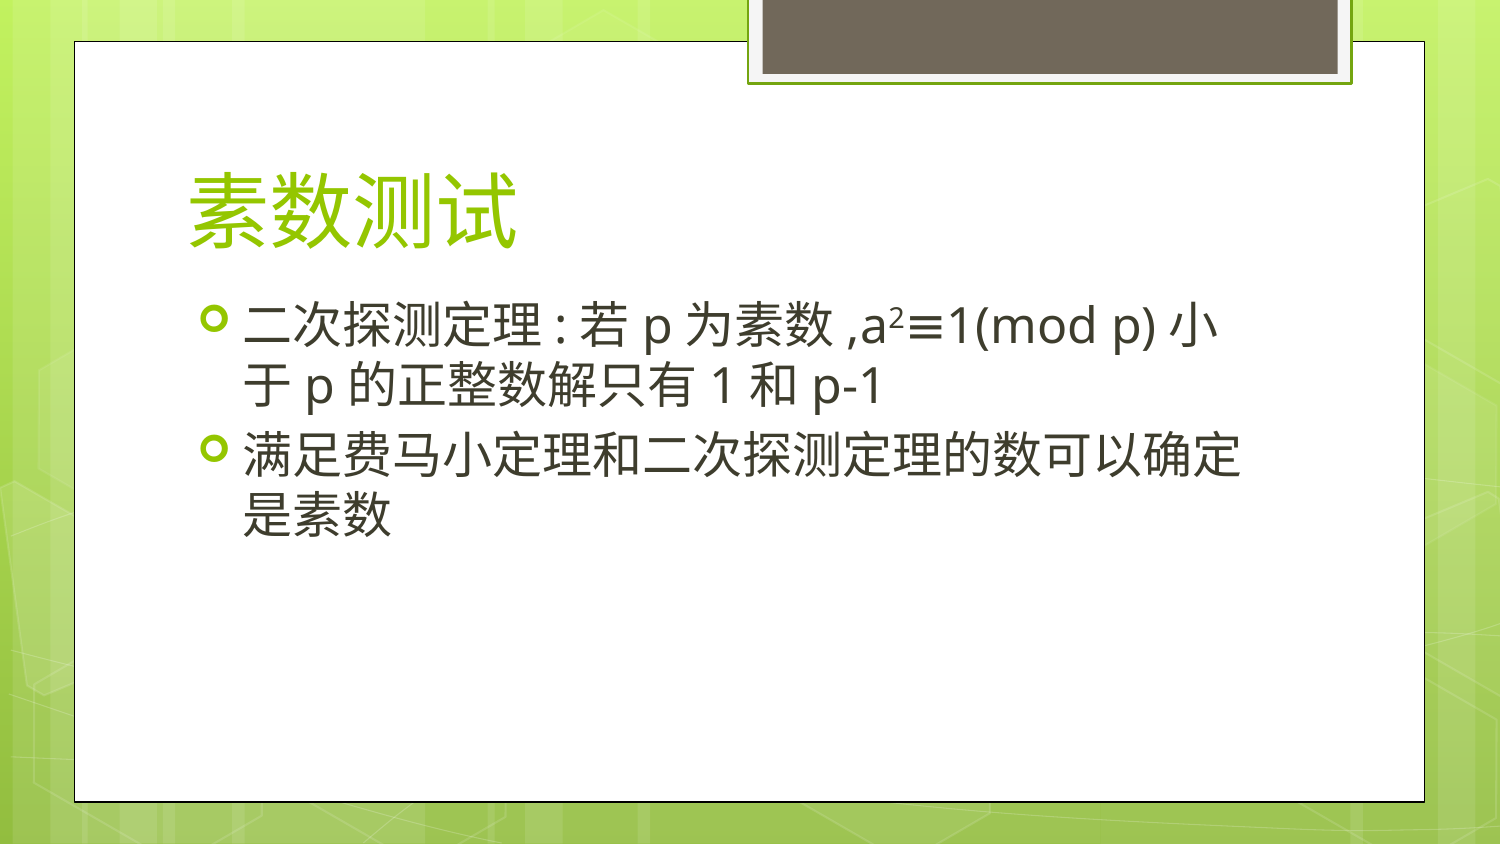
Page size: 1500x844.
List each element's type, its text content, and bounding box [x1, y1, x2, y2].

title 素数测试 [171, 126, 1324, 267]
list 二次探测定理:若p为素数,a2≡1(mod p)小于p的正整数解只有1和p-1 满足费马小定理和二次探测定理的数可以确定是素数 [171, 285, 1283, 718]
